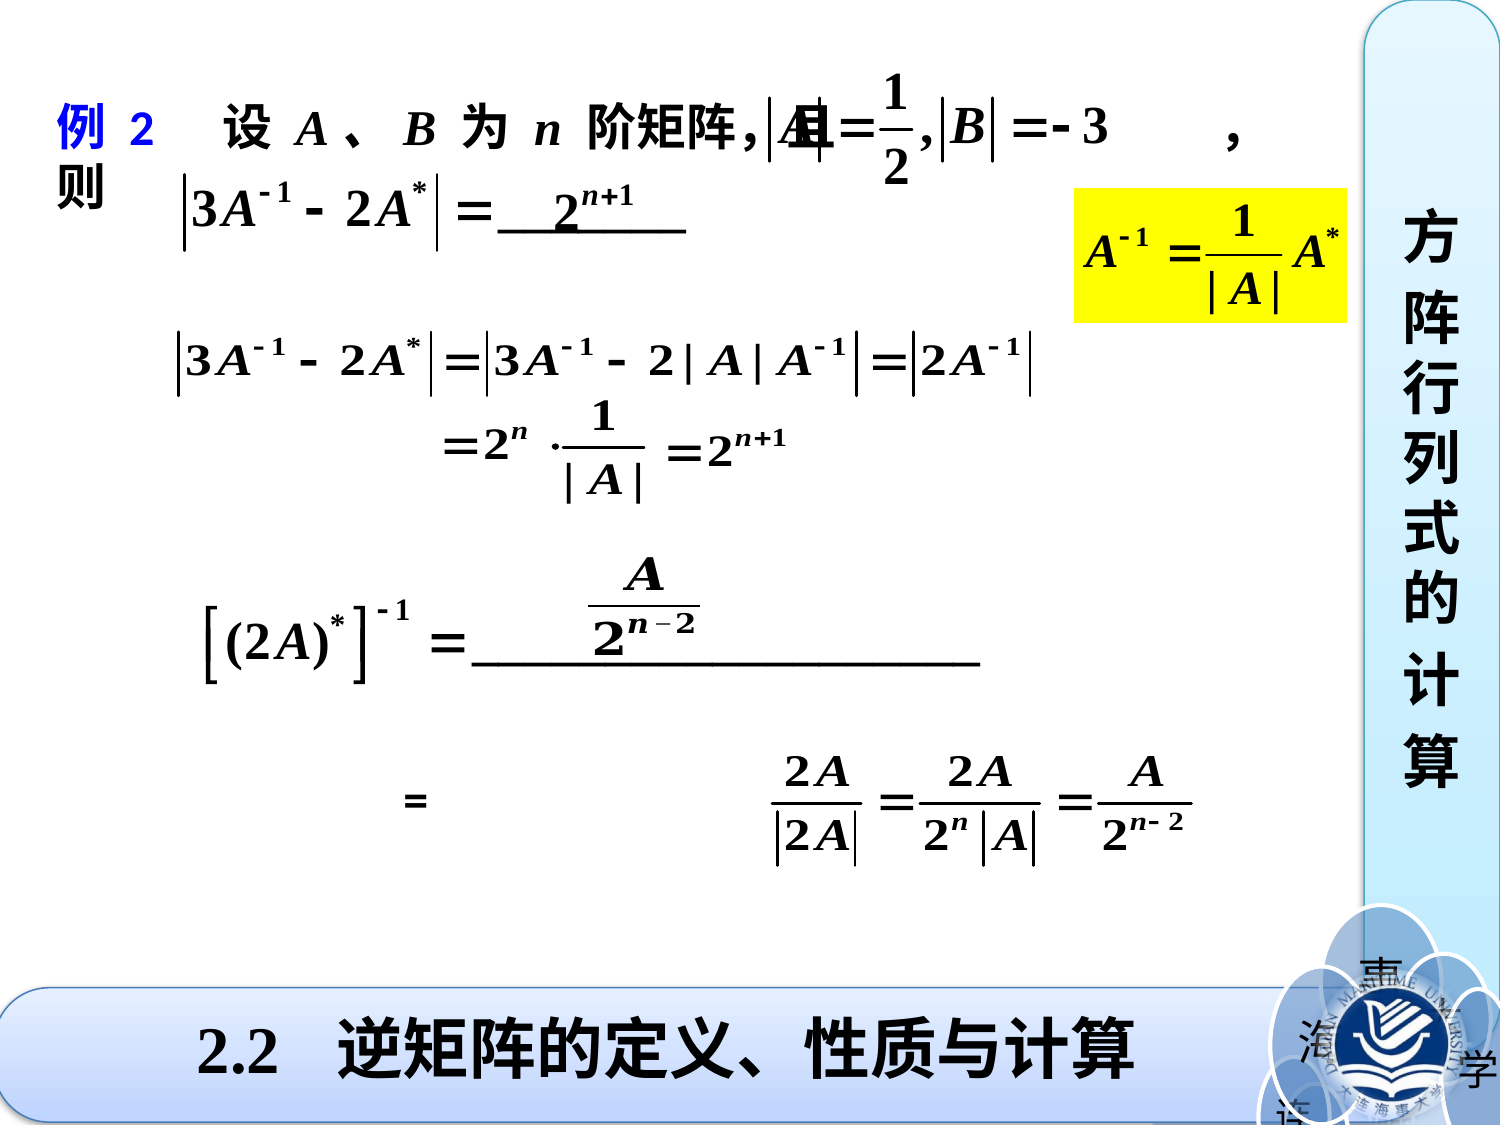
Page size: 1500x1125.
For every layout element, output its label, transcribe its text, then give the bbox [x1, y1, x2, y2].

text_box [159, 163, 695, 263]
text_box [1073, 187, 1348, 324]
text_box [844, 322, 1042, 406]
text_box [418, 322, 843, 406]
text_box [545, 171, 644, 240]
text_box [153, 322, 417, 406]
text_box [431, 384, 655, 513]
title 2.2 逆矩阵的定义、性质与计算 [29, 999, 1305, 1094]
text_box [40, 54, 1282, 198]
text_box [655, 417, 798, 475]
subtitle 方 阵行列式的 计 算 [1387, 28, 1471, 917]
picture [1310, 960, 1481, 1114]
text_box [762, 739, 1201, 877]
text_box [193, 583, 994, 695]
